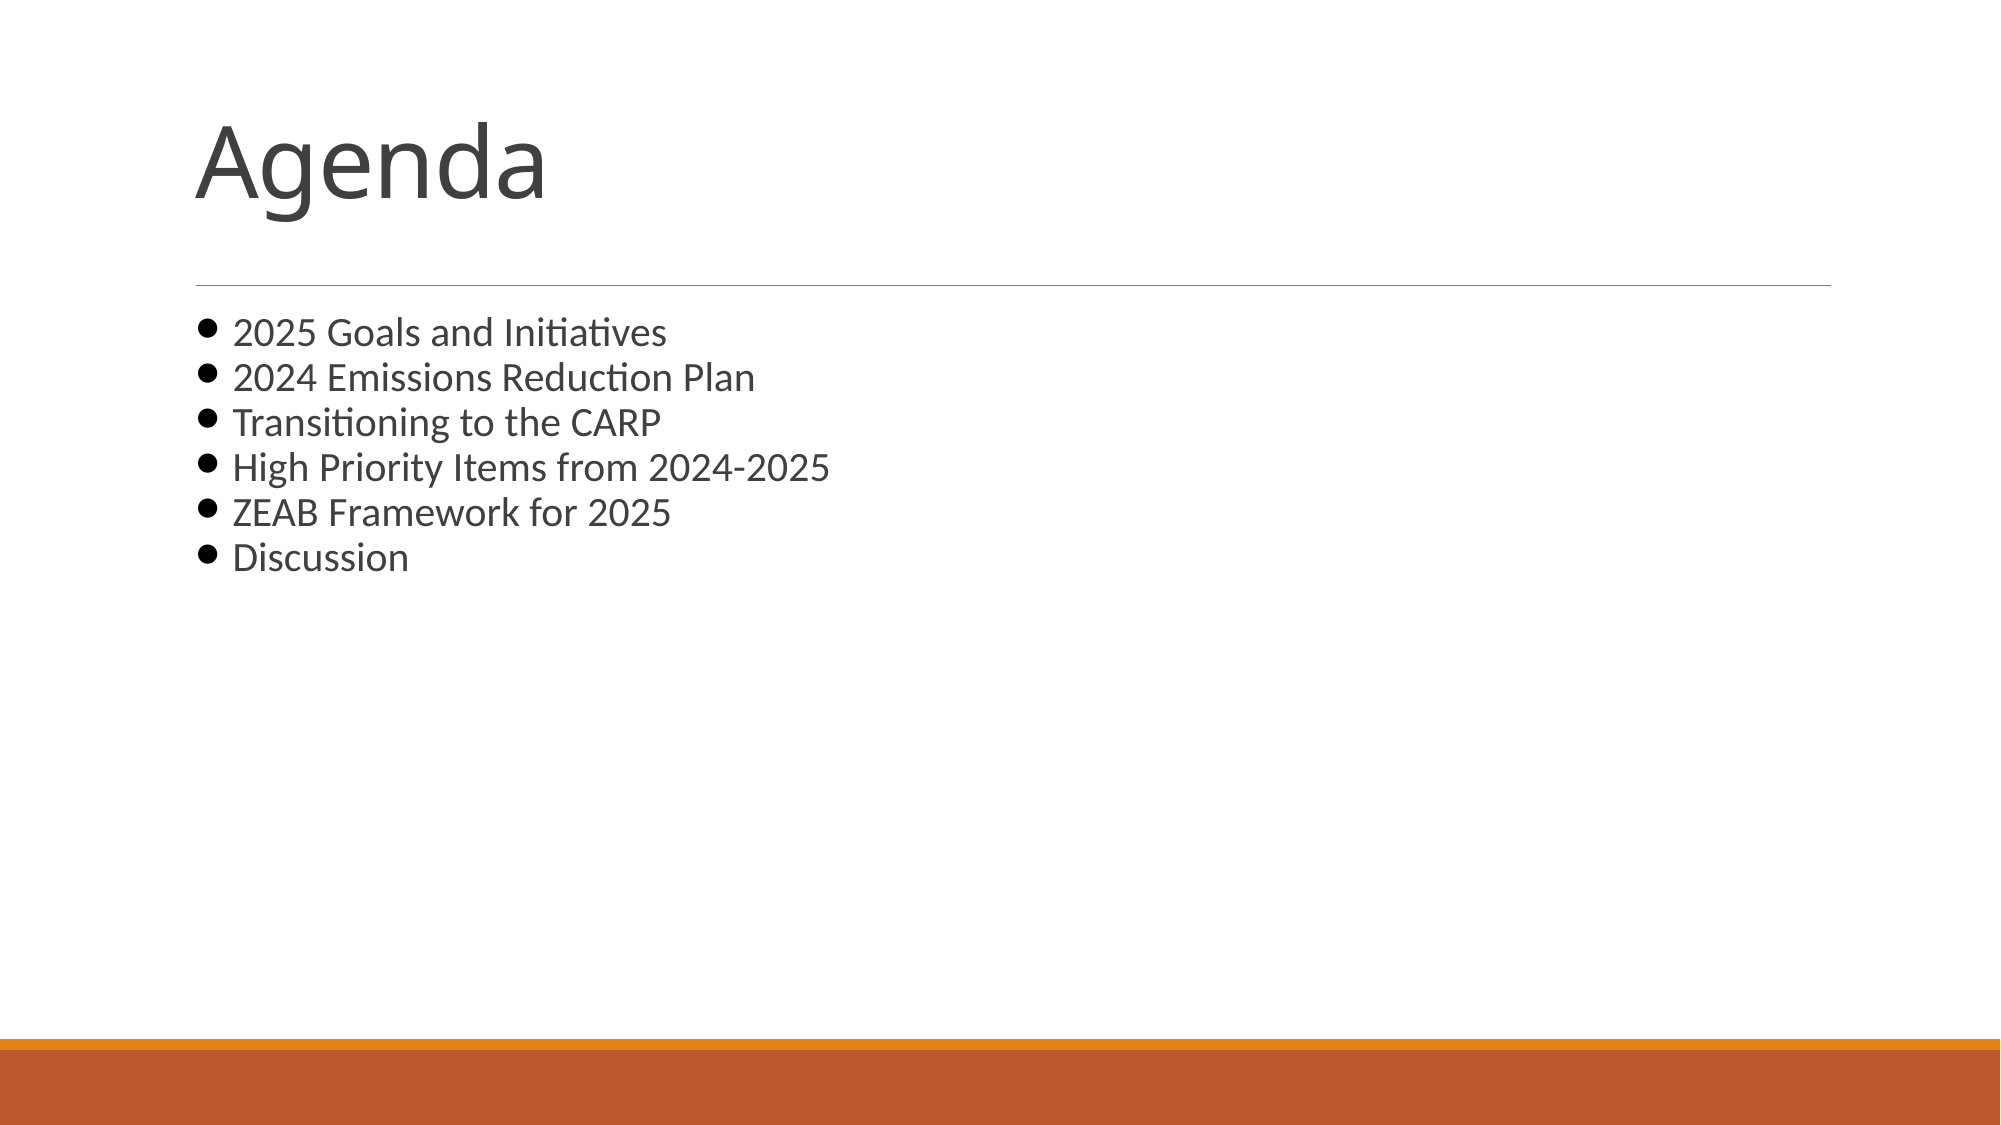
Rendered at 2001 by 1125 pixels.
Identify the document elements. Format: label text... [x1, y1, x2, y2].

list 2025 Goals and Initiatives 2024 Emissions Reduction Plan Transitioning to the CARP High Priority Items from 2024-2025 ZEAB Framework for 2025 Discussion [180, 302, 1830, 963]
title Agenda [180, 47, 1830, 285]
